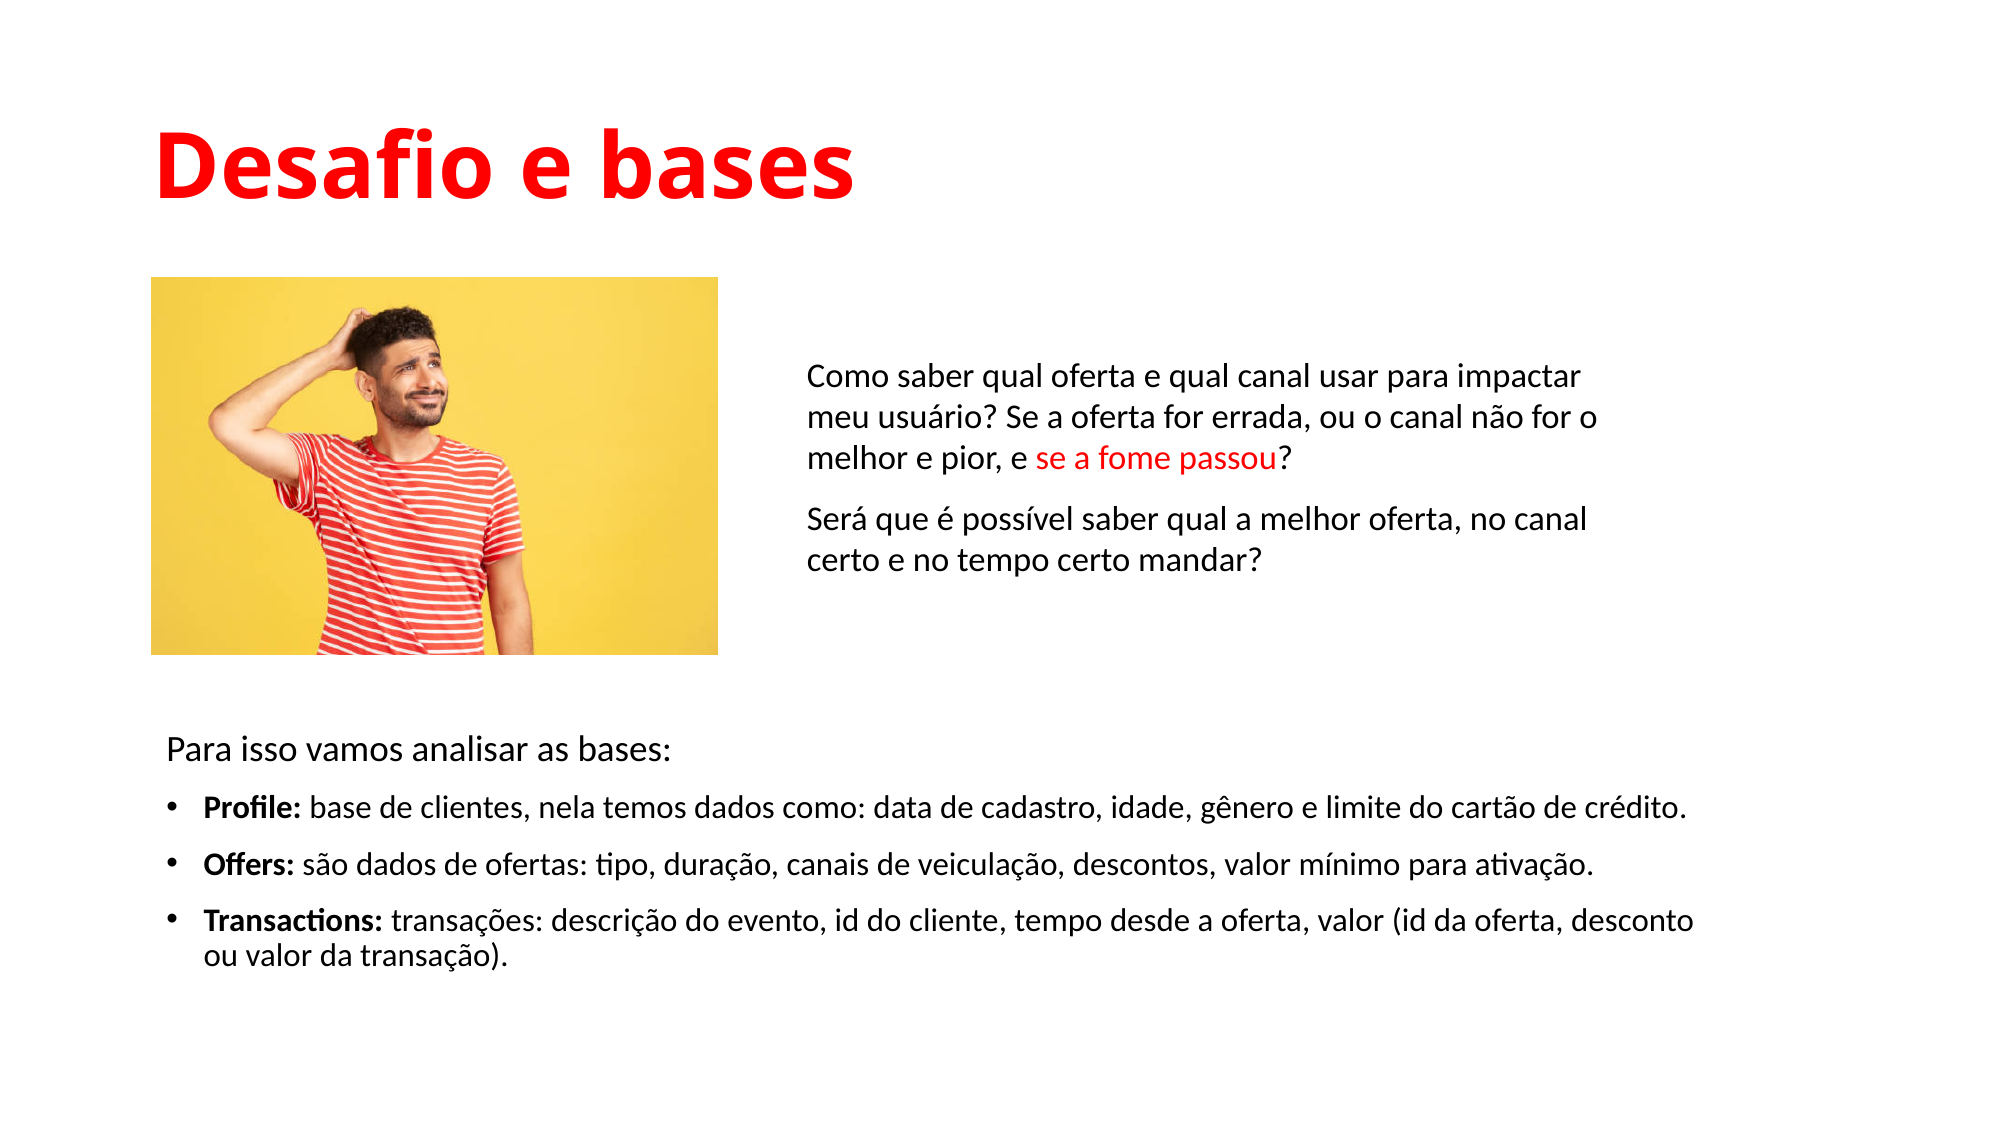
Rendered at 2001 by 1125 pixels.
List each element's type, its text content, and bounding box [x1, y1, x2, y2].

text_box Para isso vamos analisar as bases: Profile: base de clientes, nela temos dados como: data de cadastro, idade, gênero e limite do cartão de crédito. Offers: são dados de ofertas: tipo, duração, canais de veiculação, descontos, valor mínimo para ativação. Transactions: transações: descrição do evento, id do cliente, tempo desde a oferta, valor (id da oferta, desconto ou valor da transação). [151, 722, 1716, 1016]
list Como saber qual oferta e qual canal usar para impactar meu usuário? Se a oferta for errada, ou o canal não for o melhor e pior, e se a fome passou? Será que é possível saber qual a melhor oferta, no canal certo e no tempo certo mandar? [791, 345, 1640, 587]
picture [151, 277, 718, 655]
title Desafio e bases [137, 59, 1863, 278]
